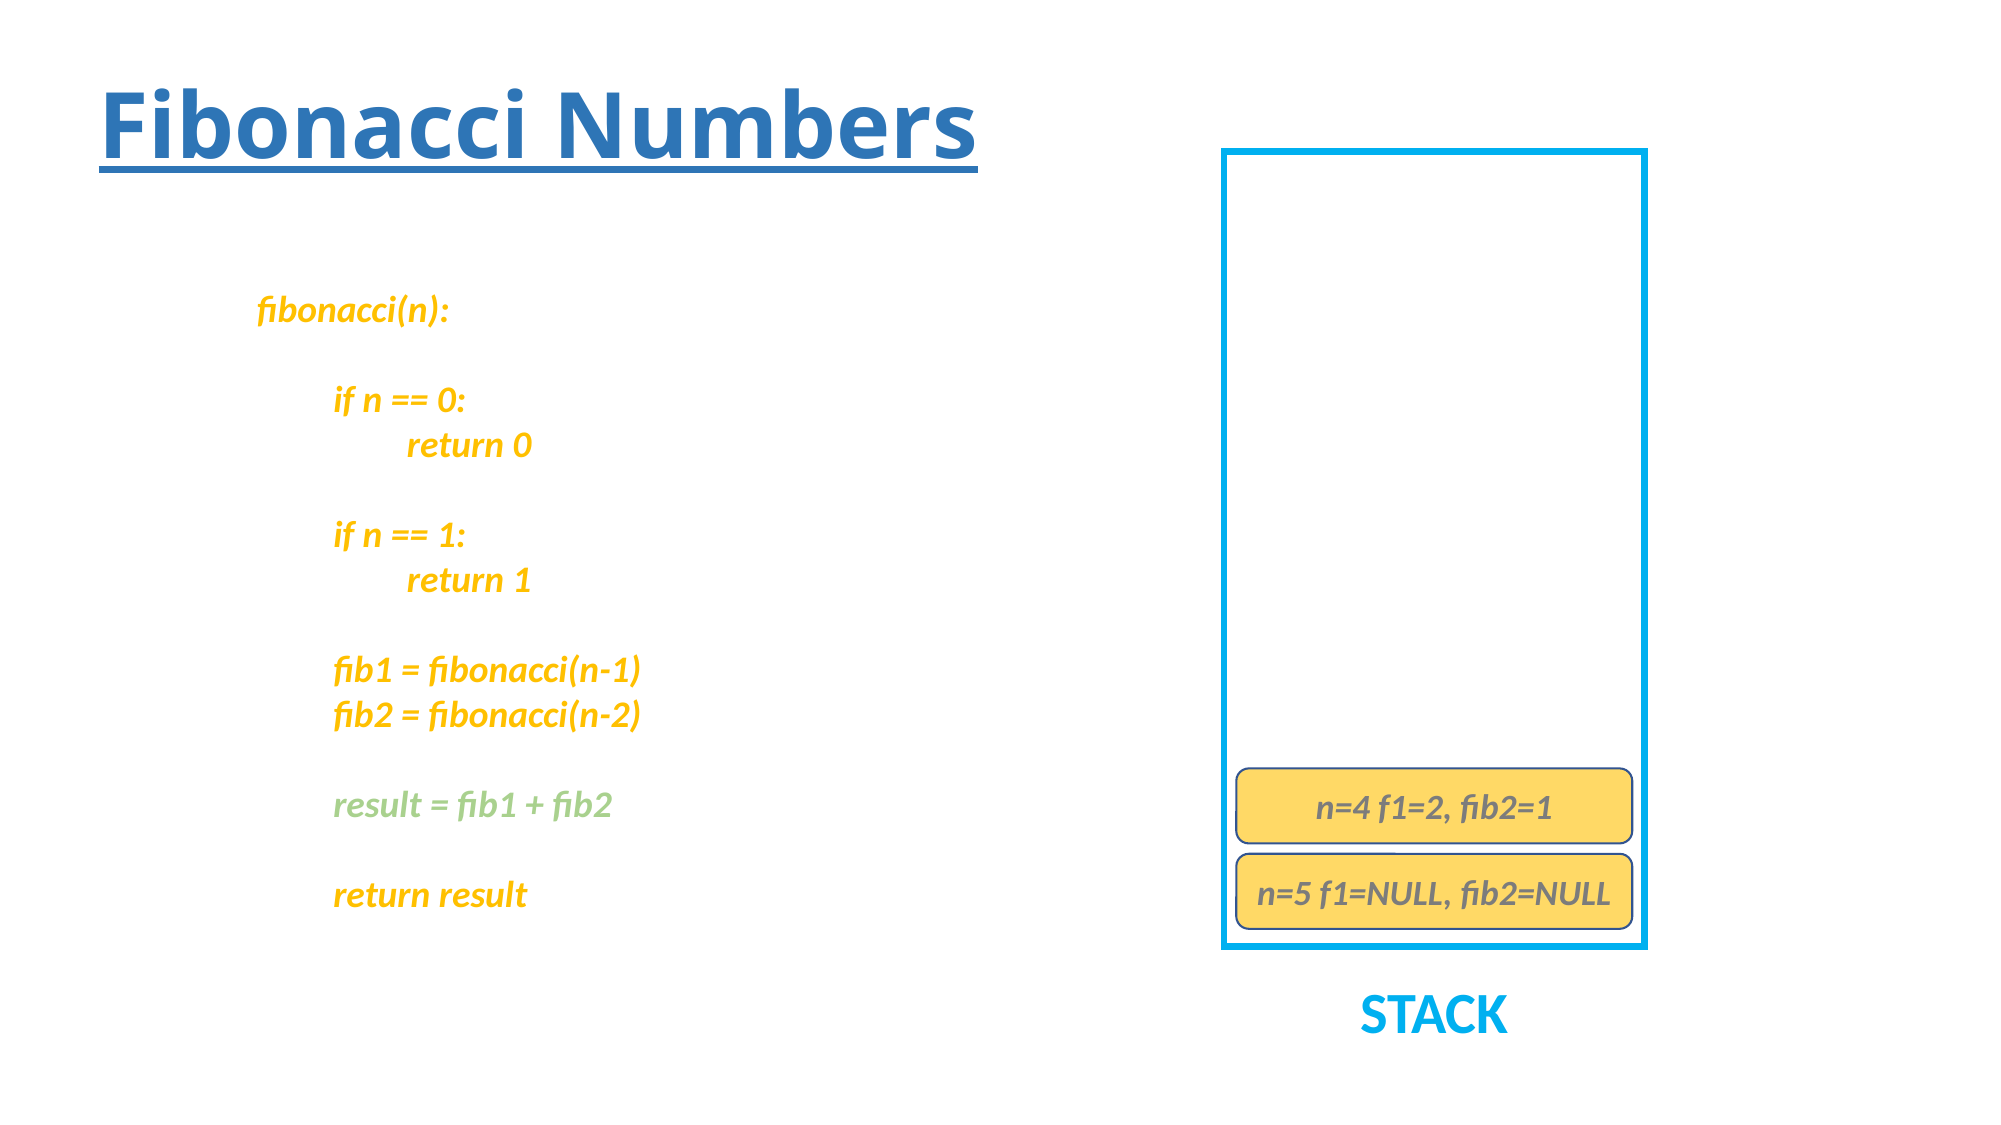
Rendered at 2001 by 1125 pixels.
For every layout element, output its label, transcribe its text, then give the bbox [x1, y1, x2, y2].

text_box STACK [1329, 967, 1540, 1053]
text_box fibonacci(n): if n == 0: return 0 if n == 1: return 1 fib1 = fibonacci(n-1) fib2 = fibonacci(n-2) result = fib1 + fib2 return result [242, 277, 691, 923]
text_box n=4 f1=2, fib2=1 [1235, 767, 1634, 845]
text_box n=5 f1=NULL, fib2=NULL [1235, 852, 1634, 930]
text_box [1223, 150, 1645, 948]
title Fibonacci Numbers [83, 20, 1809, 238]
